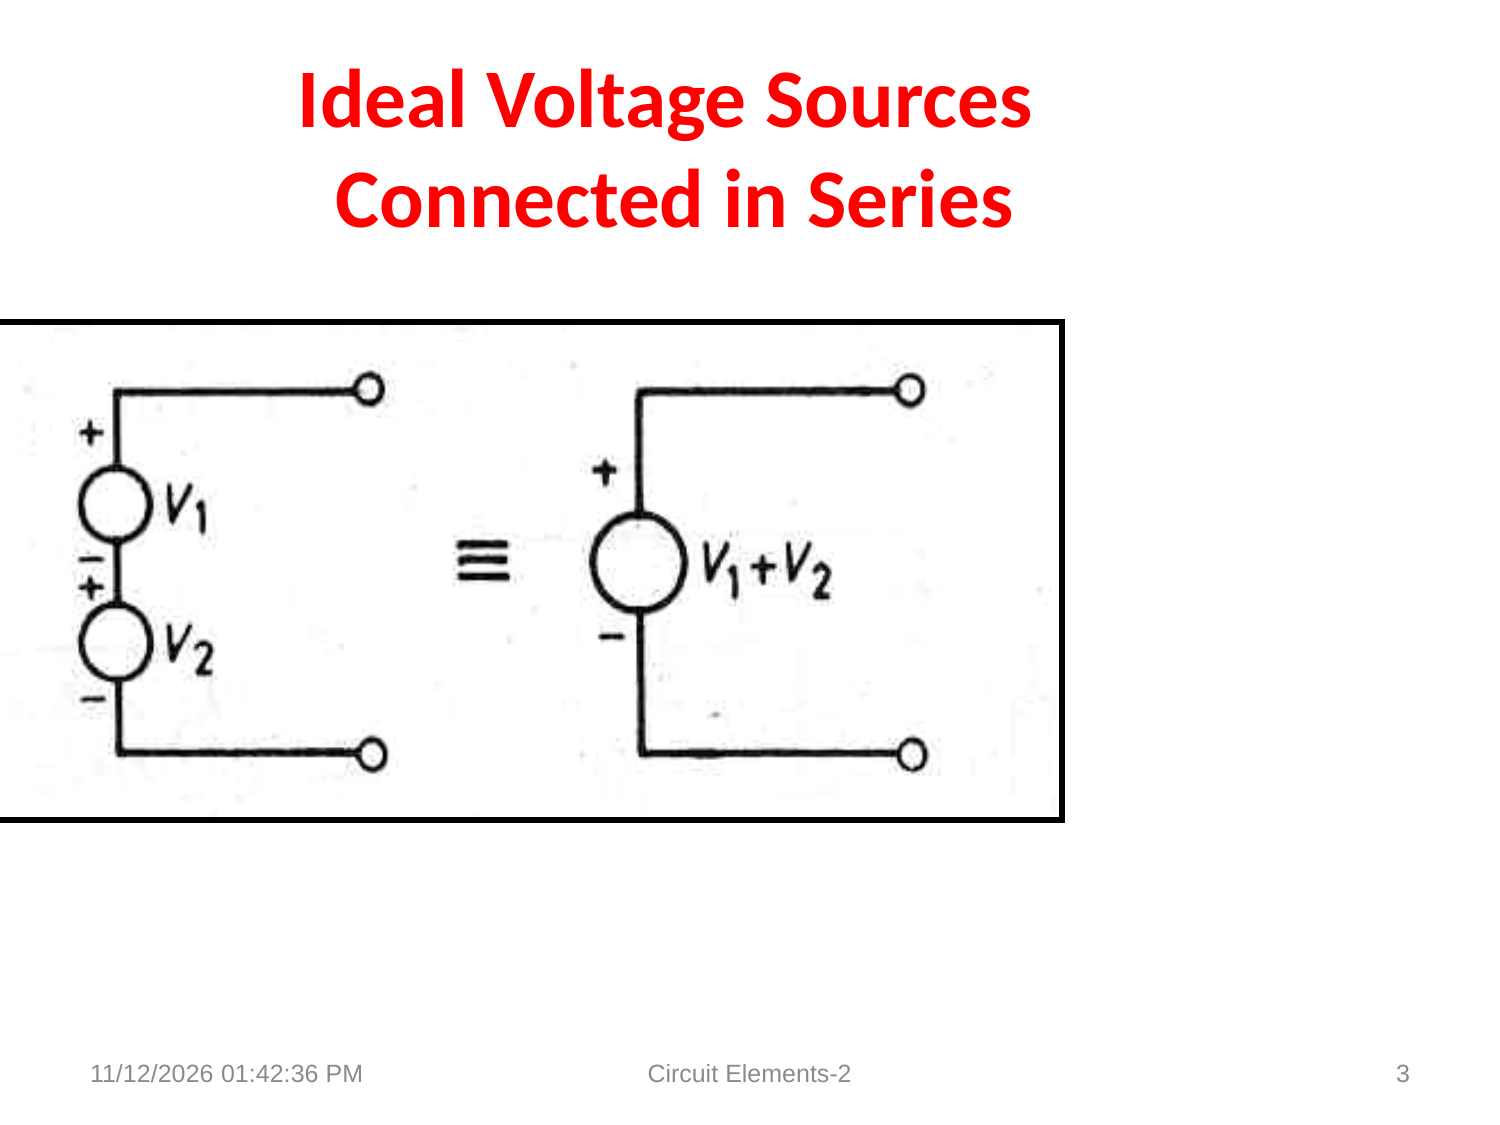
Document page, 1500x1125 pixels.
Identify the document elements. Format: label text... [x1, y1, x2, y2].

slide_number शुक्रवार, 29 जनवरी 2021 [75, 1042, 425, 1103]
slide_number 3 [1074, 1042, 1425, 1103]
footer Circuit Elements-2 [512, 1042, 988, 1103]
title Ideal Voltage Sources Connected in Series [0, 50, 1350, 238]
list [0, 324, 1060, 817]
